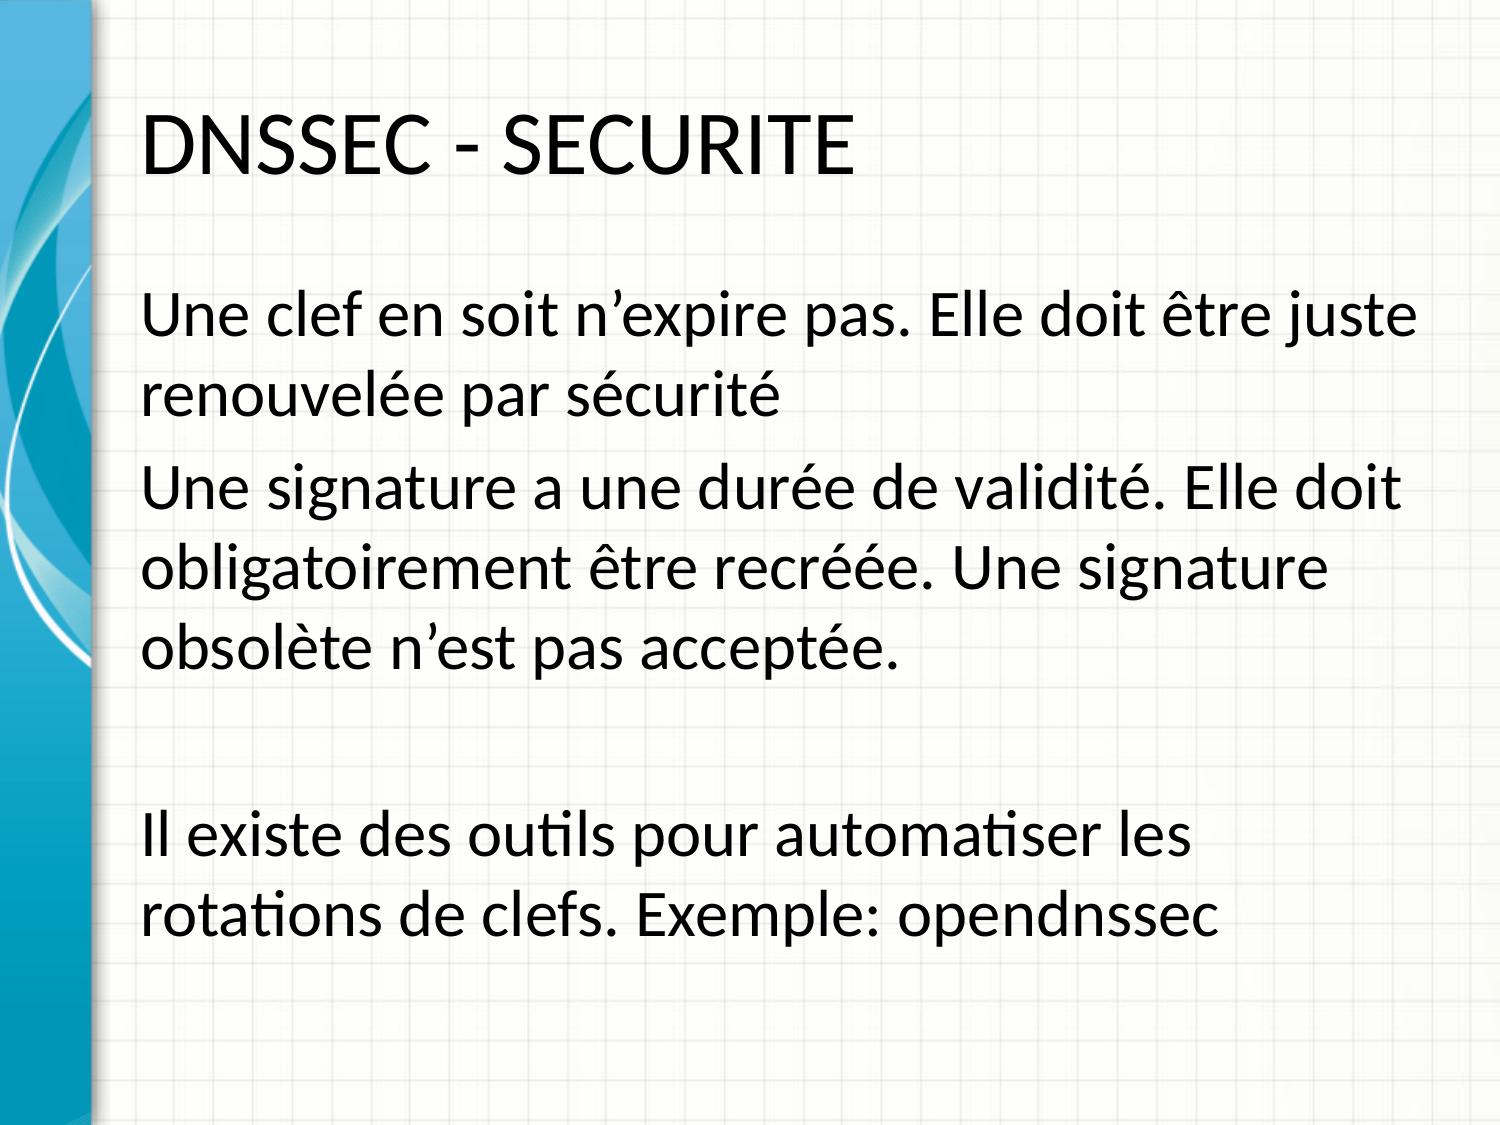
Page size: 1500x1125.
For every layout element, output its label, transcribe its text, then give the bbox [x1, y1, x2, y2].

list Une clef en soit n’expire pas. Elle doit être juste renouvelée par sécurité Une signature a une durée de validité. Elle doit obligatoirement être recréée. Une signature obsolète n’est pas acceptée. Il existe des outils pour automatiser les rotations de clefs. Exemple: opendnssec [125, 261, 1450, 1012]
title DNSSEC - SECURITE [125, 44, 1450, 232]
picture [0, 0, 1500, 1125]
